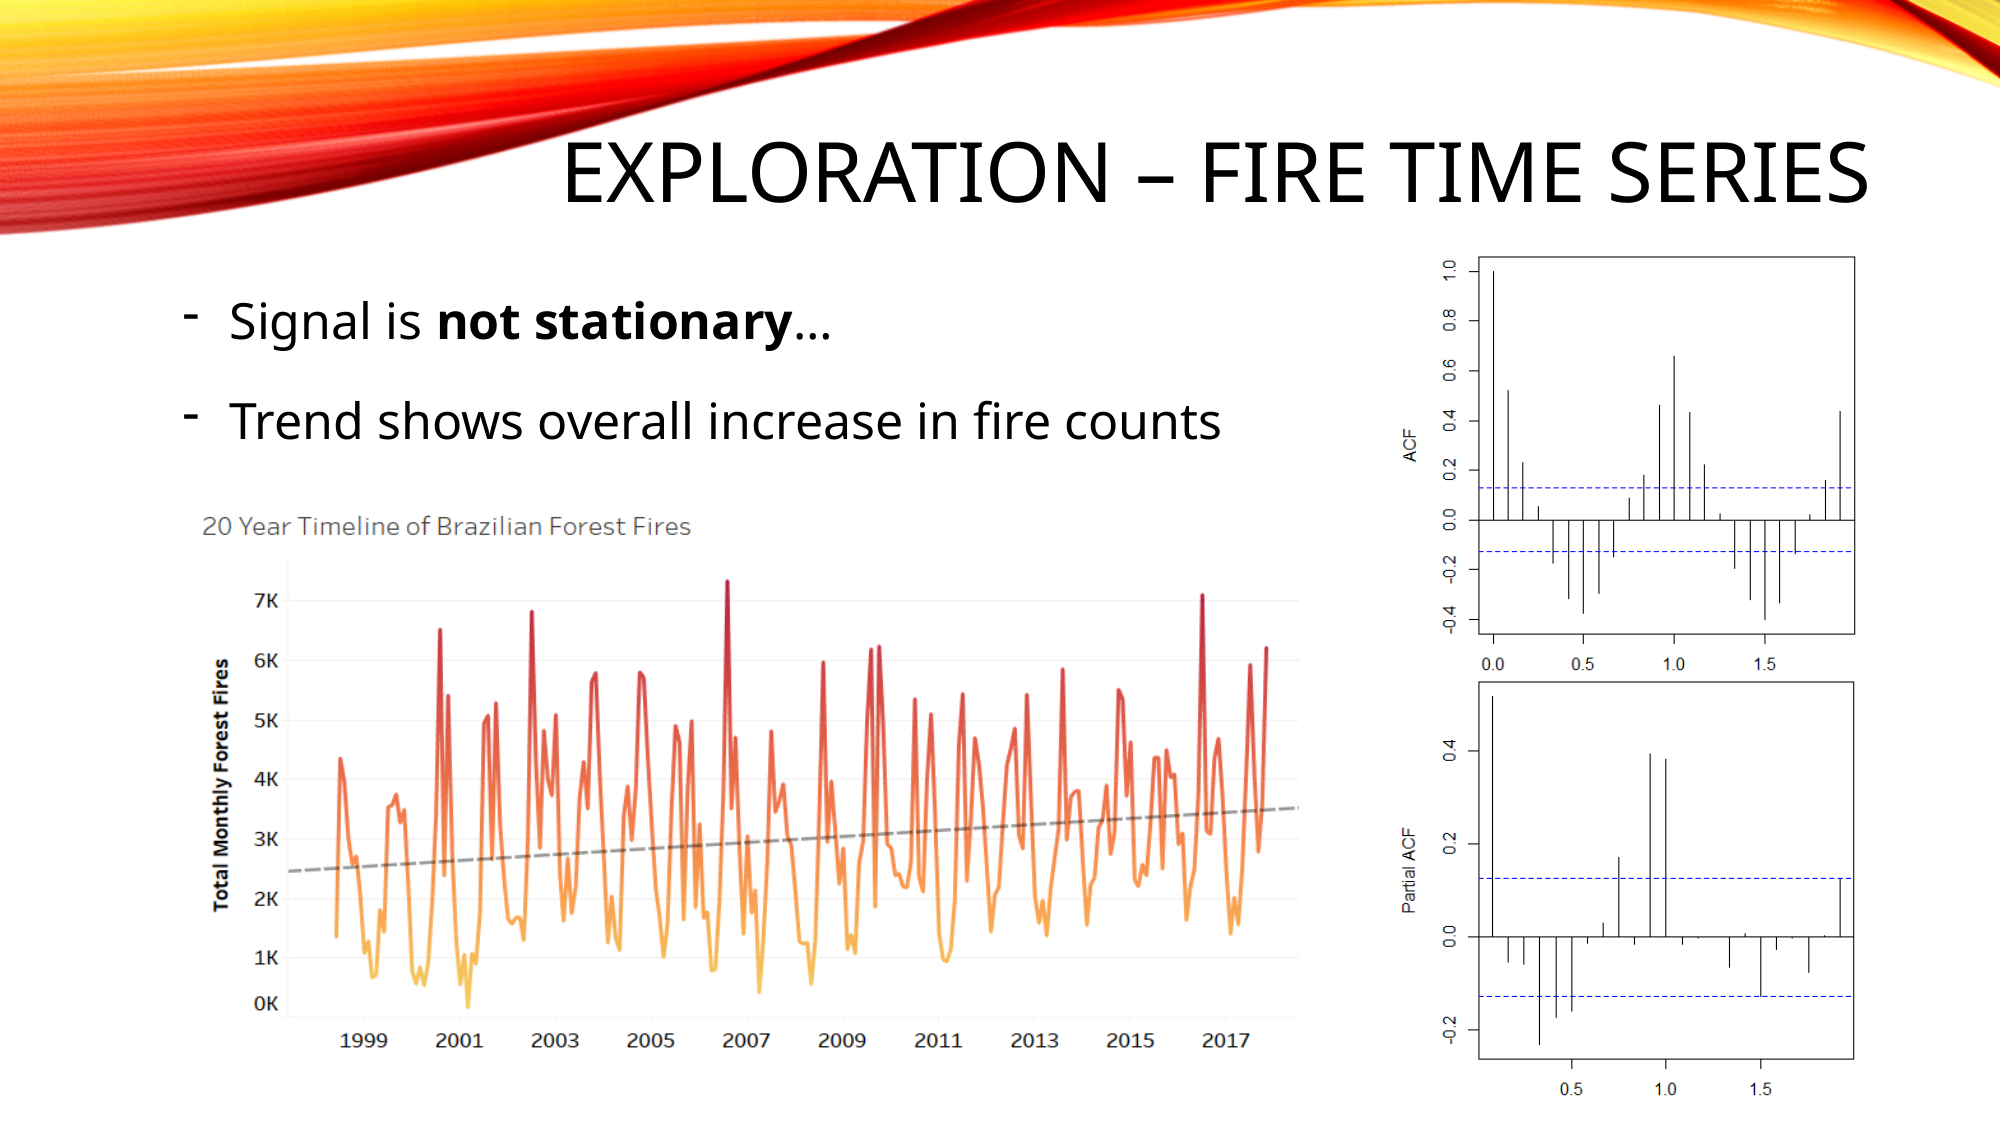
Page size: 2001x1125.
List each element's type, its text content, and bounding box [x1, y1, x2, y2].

title Exploration – Fire Time Series [474, 69, 1888, 283]
picture [1396, 248, 1863, 1100]
picture [193, 506, 1299, 1060]
picture [0, 0, 2000, 237]
text_box Signal is not stationary… Trend shows overall increase in fire counts [168, 282, 1365, 457]
